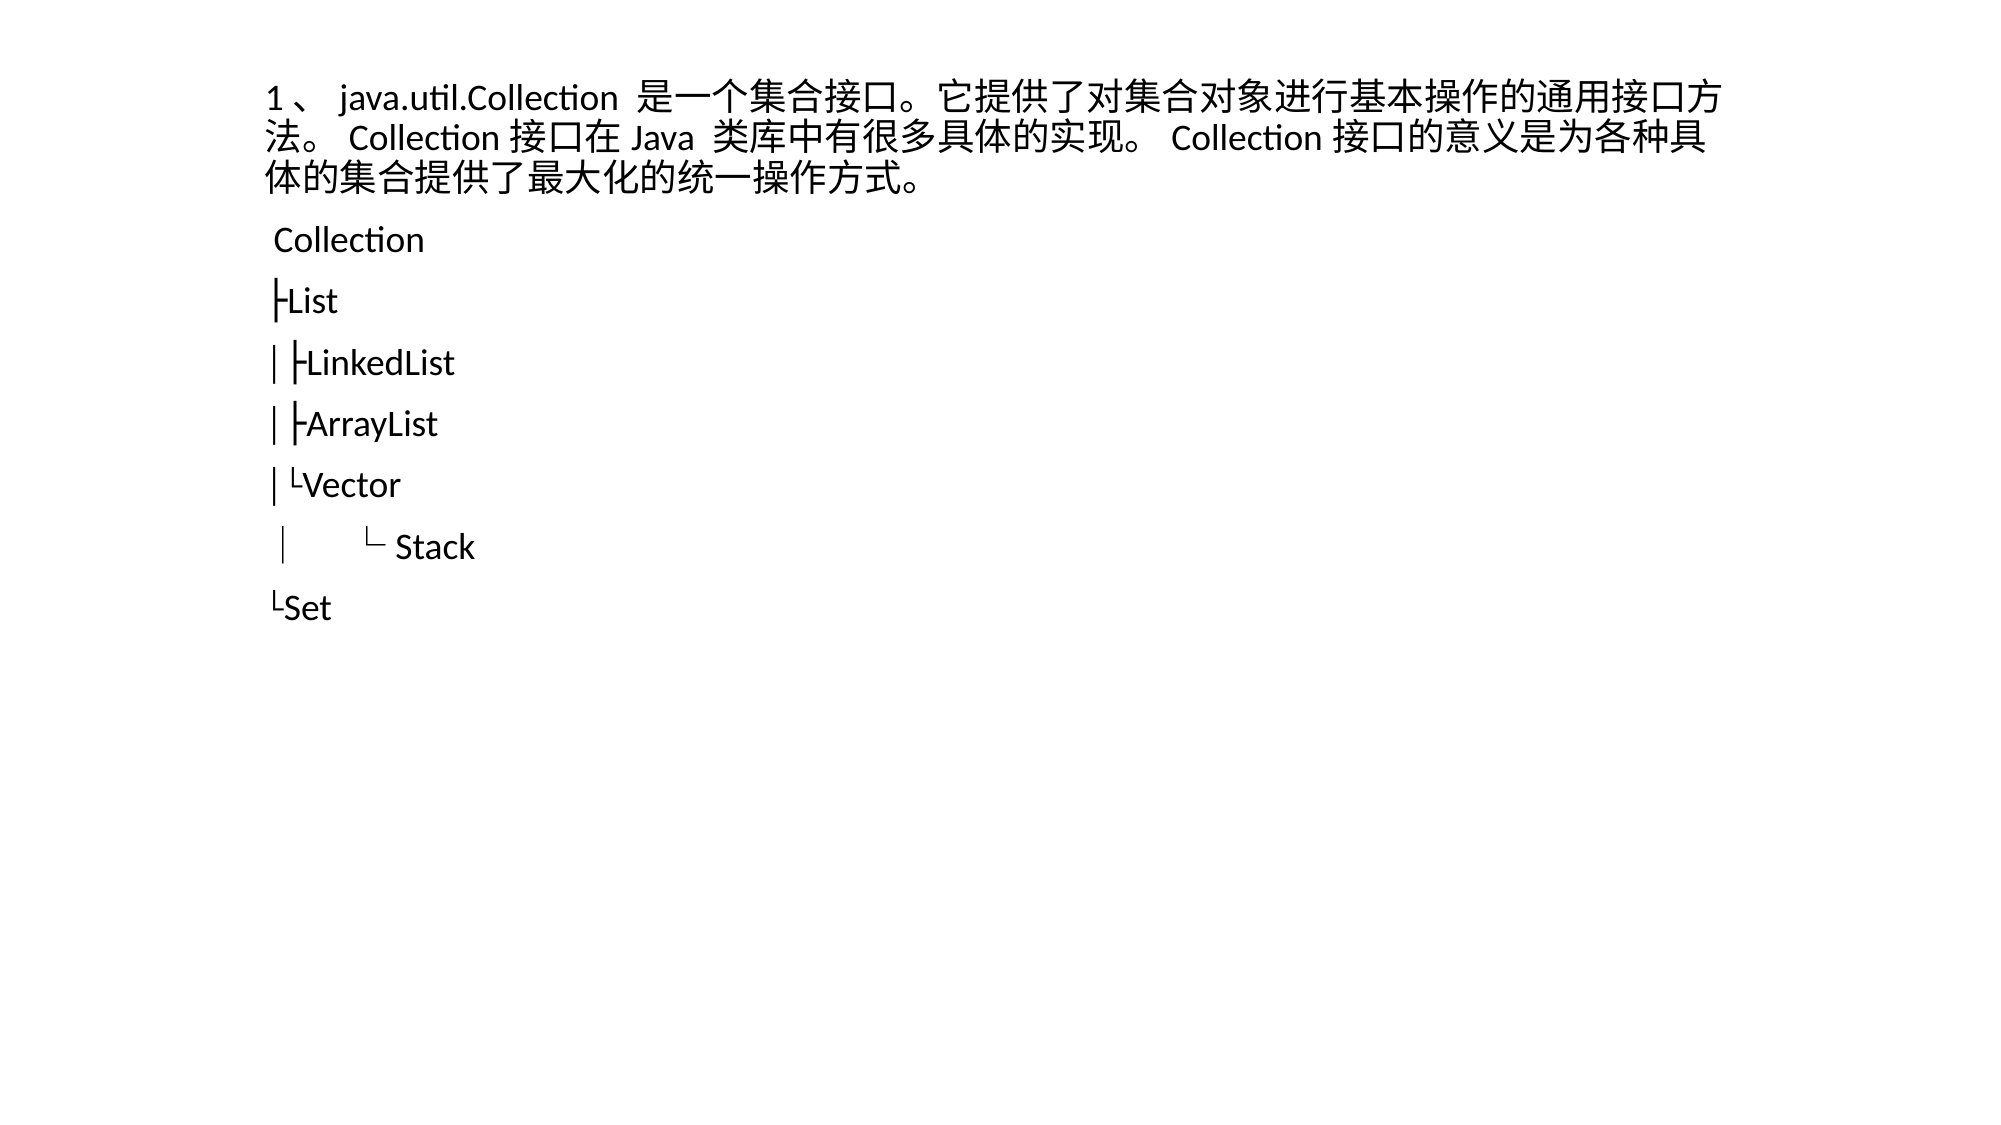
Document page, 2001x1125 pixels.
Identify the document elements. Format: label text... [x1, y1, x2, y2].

subtitle 1、java.util.Collection 是一个集合接口。它提供了对集合对象进行基本操作的通用接口方法。Collection接口在Java 类库中有很多具体的实现。Collection接口的意义是为各种具体的集合提供了最大化的统一操作方式。 Collection ├List │├LinkedList │├ArrayList │└Vector │ └Stack └Set [249, 70, 1750, 1077]
